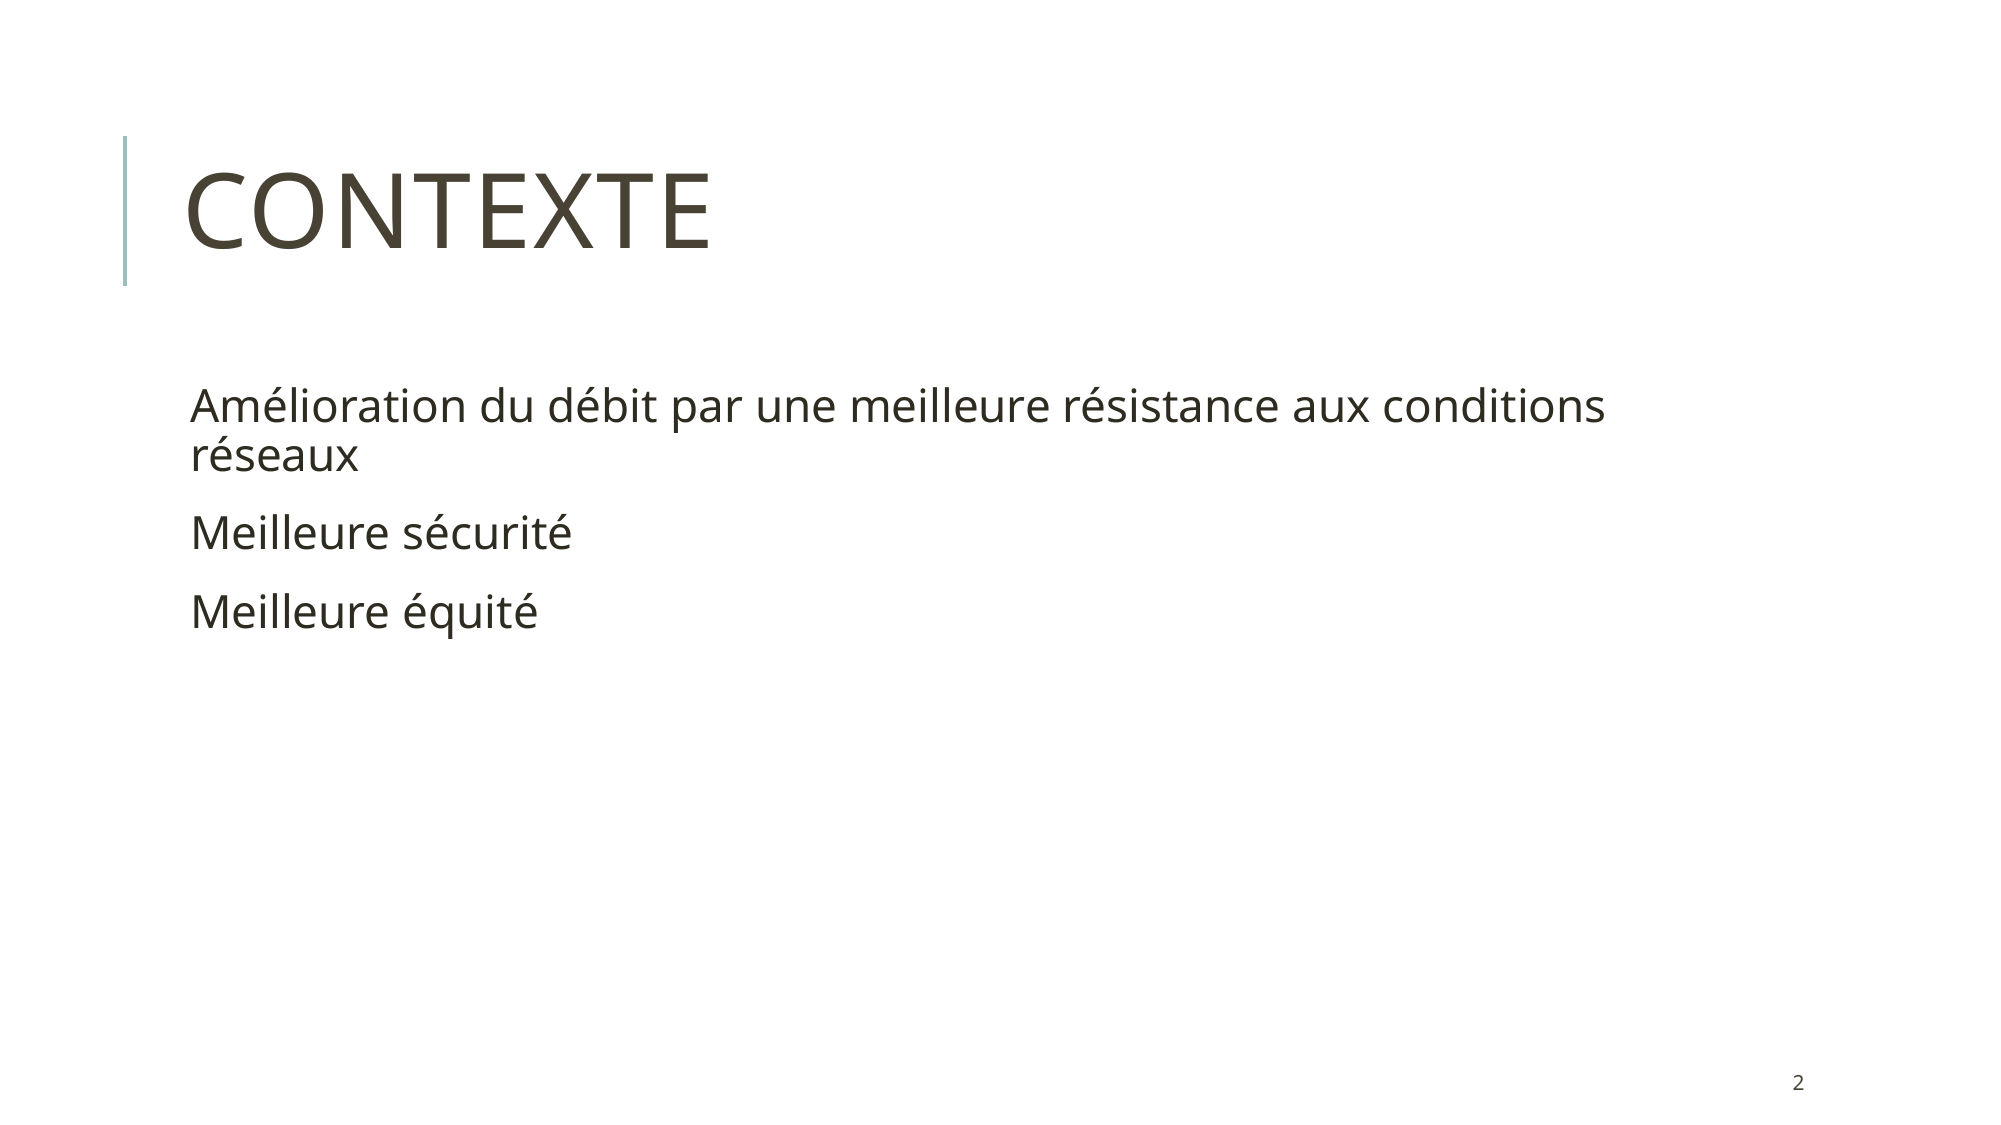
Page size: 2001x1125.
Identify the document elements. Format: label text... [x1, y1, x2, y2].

list Amélioration du débit par une meilleure résistance aux conditions réseaux Meilleure sécurité Meilleure équité [168, 375, 1763, 1035]
slide_number 2 [1777, 1061, 1938, 1107]
title Contexte [168, 96, 1763, 342]
